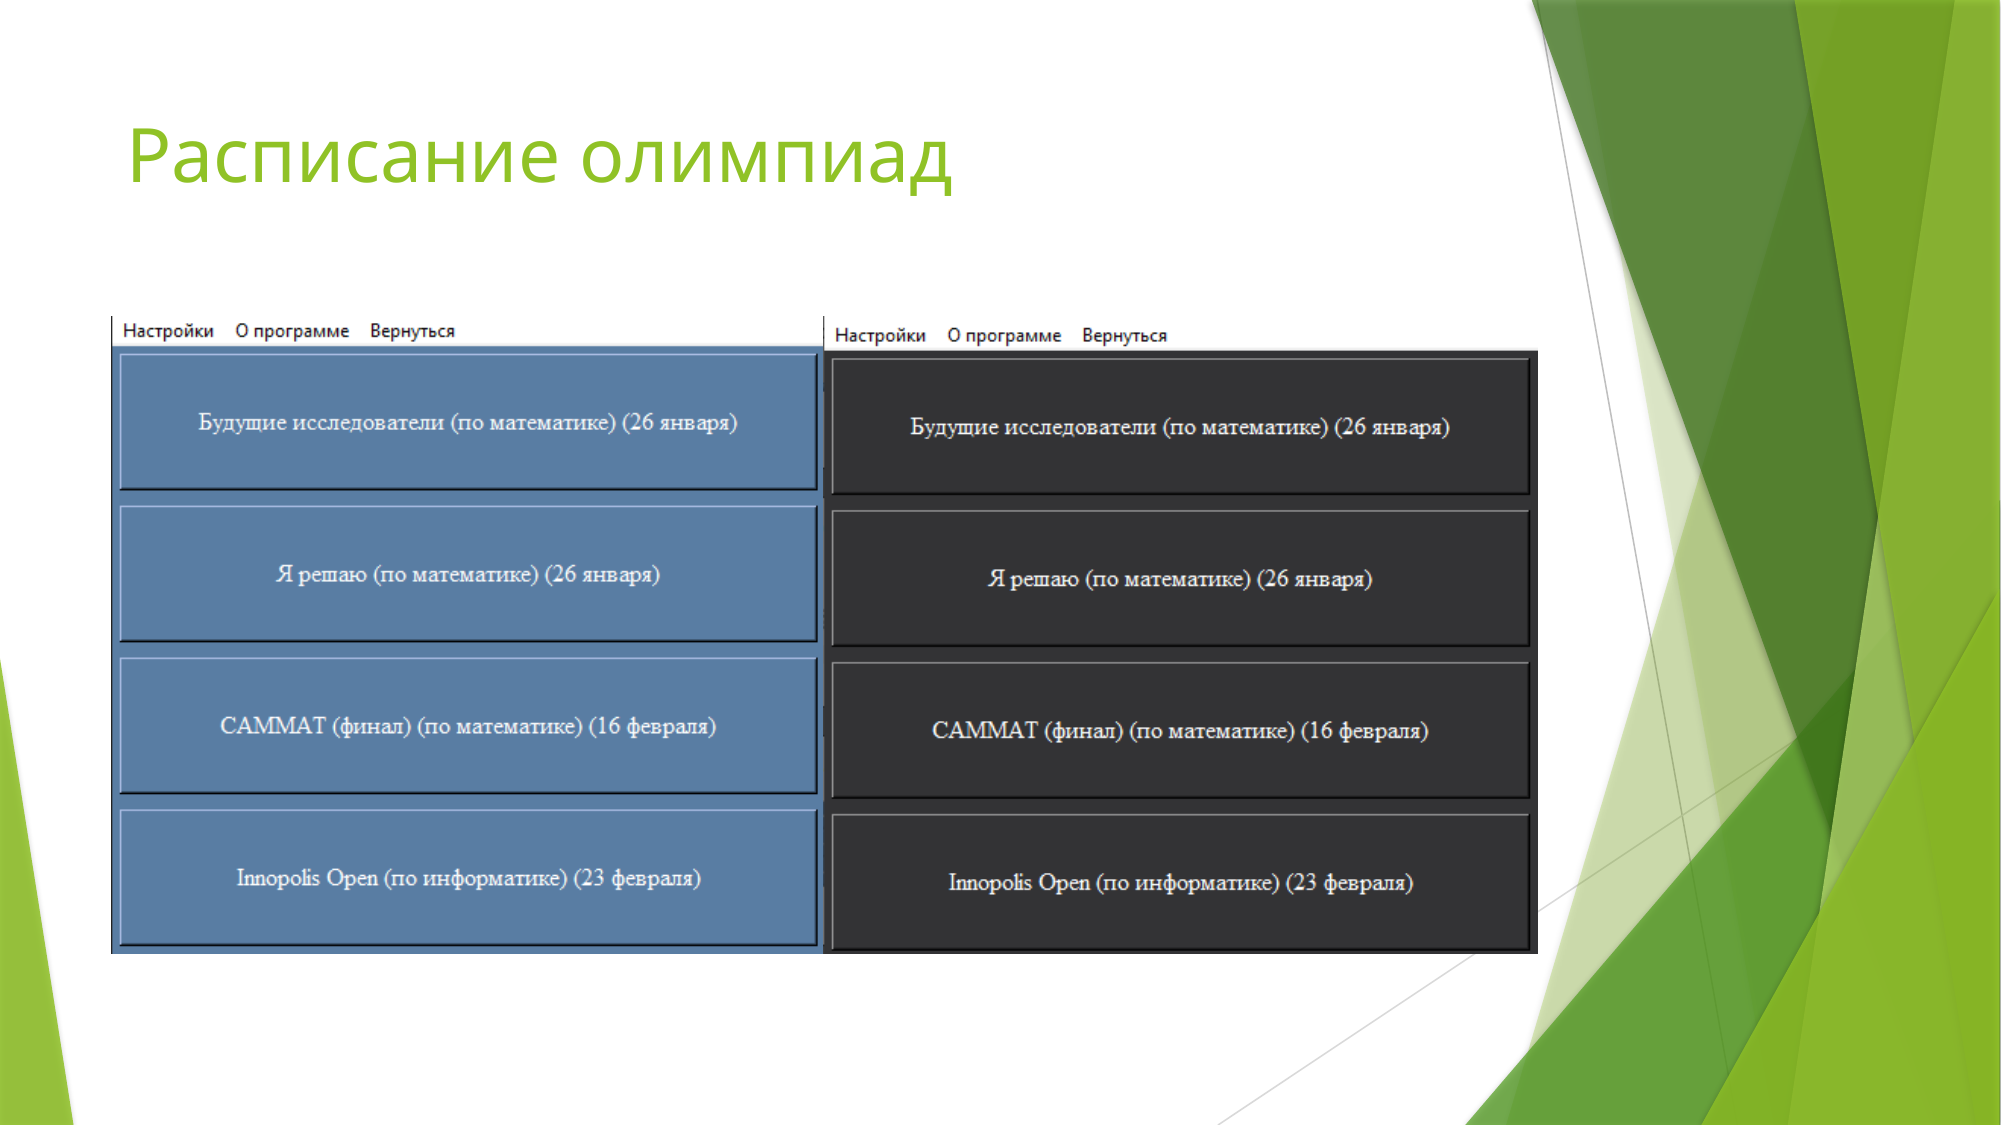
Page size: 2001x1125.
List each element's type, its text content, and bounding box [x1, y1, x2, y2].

title Расписание олимпиад [111, 99, 1522, 315]
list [110, 316, 822, 954]
picture [823, 316, 1539, 954]
